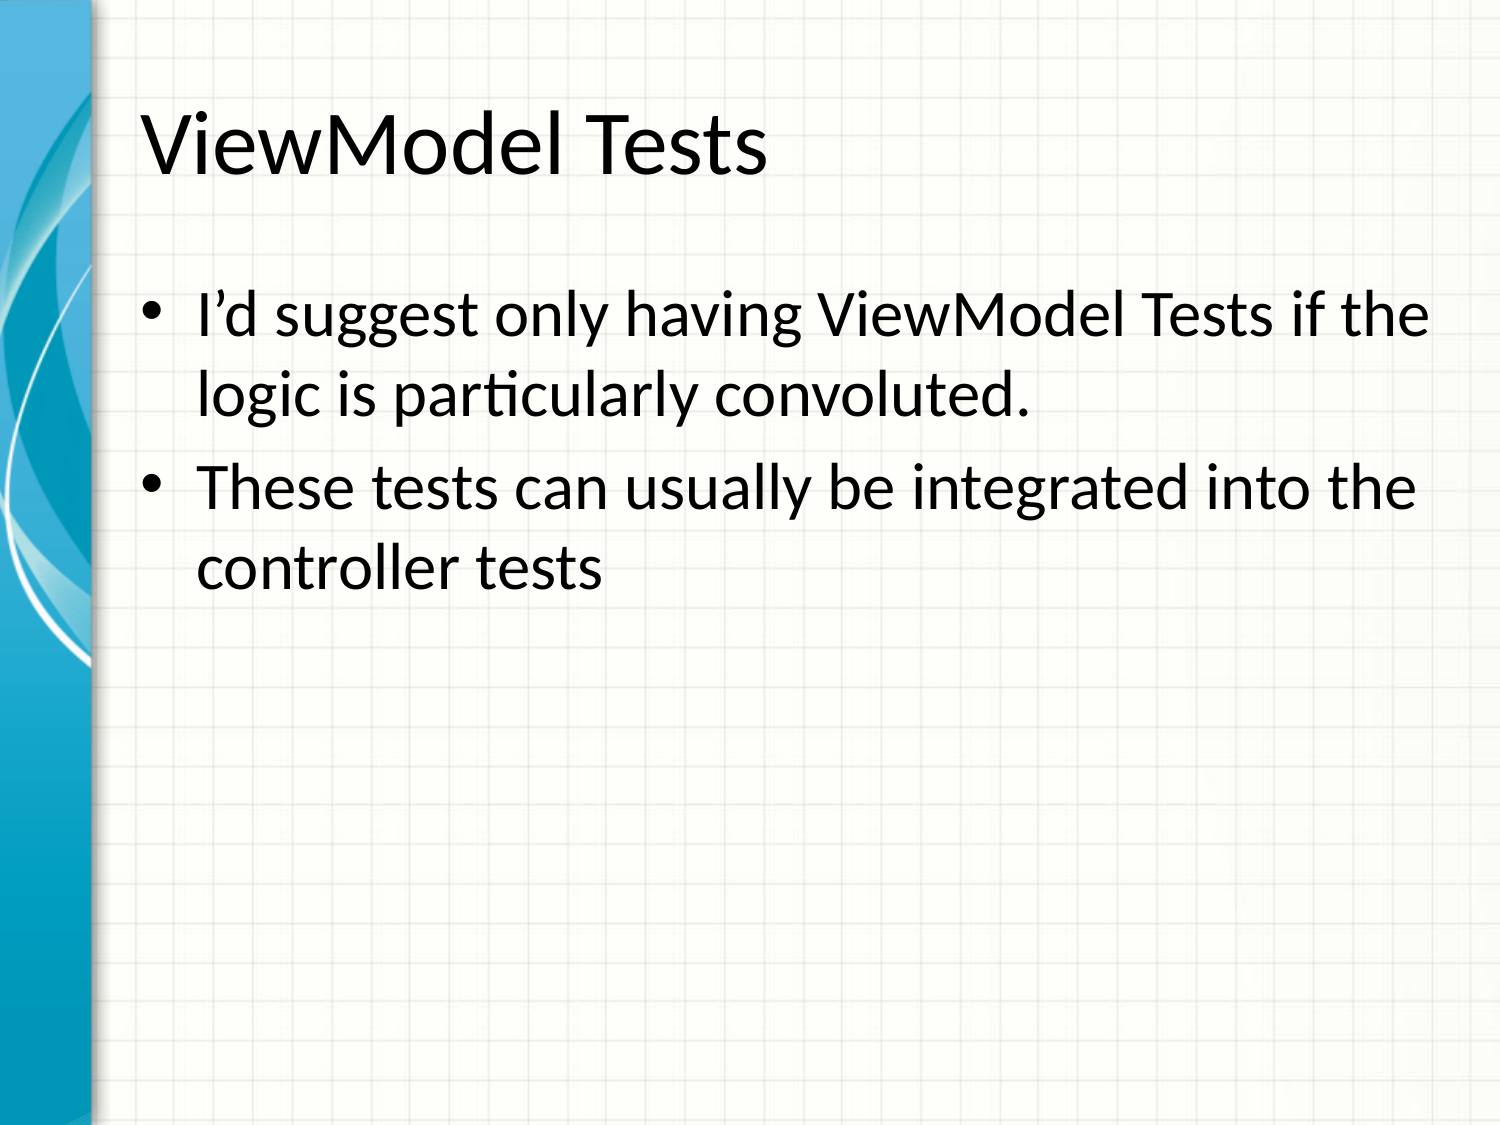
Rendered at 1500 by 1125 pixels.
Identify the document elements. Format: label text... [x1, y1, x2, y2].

list I’d suggest only having ViewModel Tests if the logic is particularly convoluted. These tests can usually be integrated into the controller tests [125, 261, 1450, 967]
picture [0, 0, 1500, 1125]
title ViewModel Tests [125, 44, 1450, 232]
